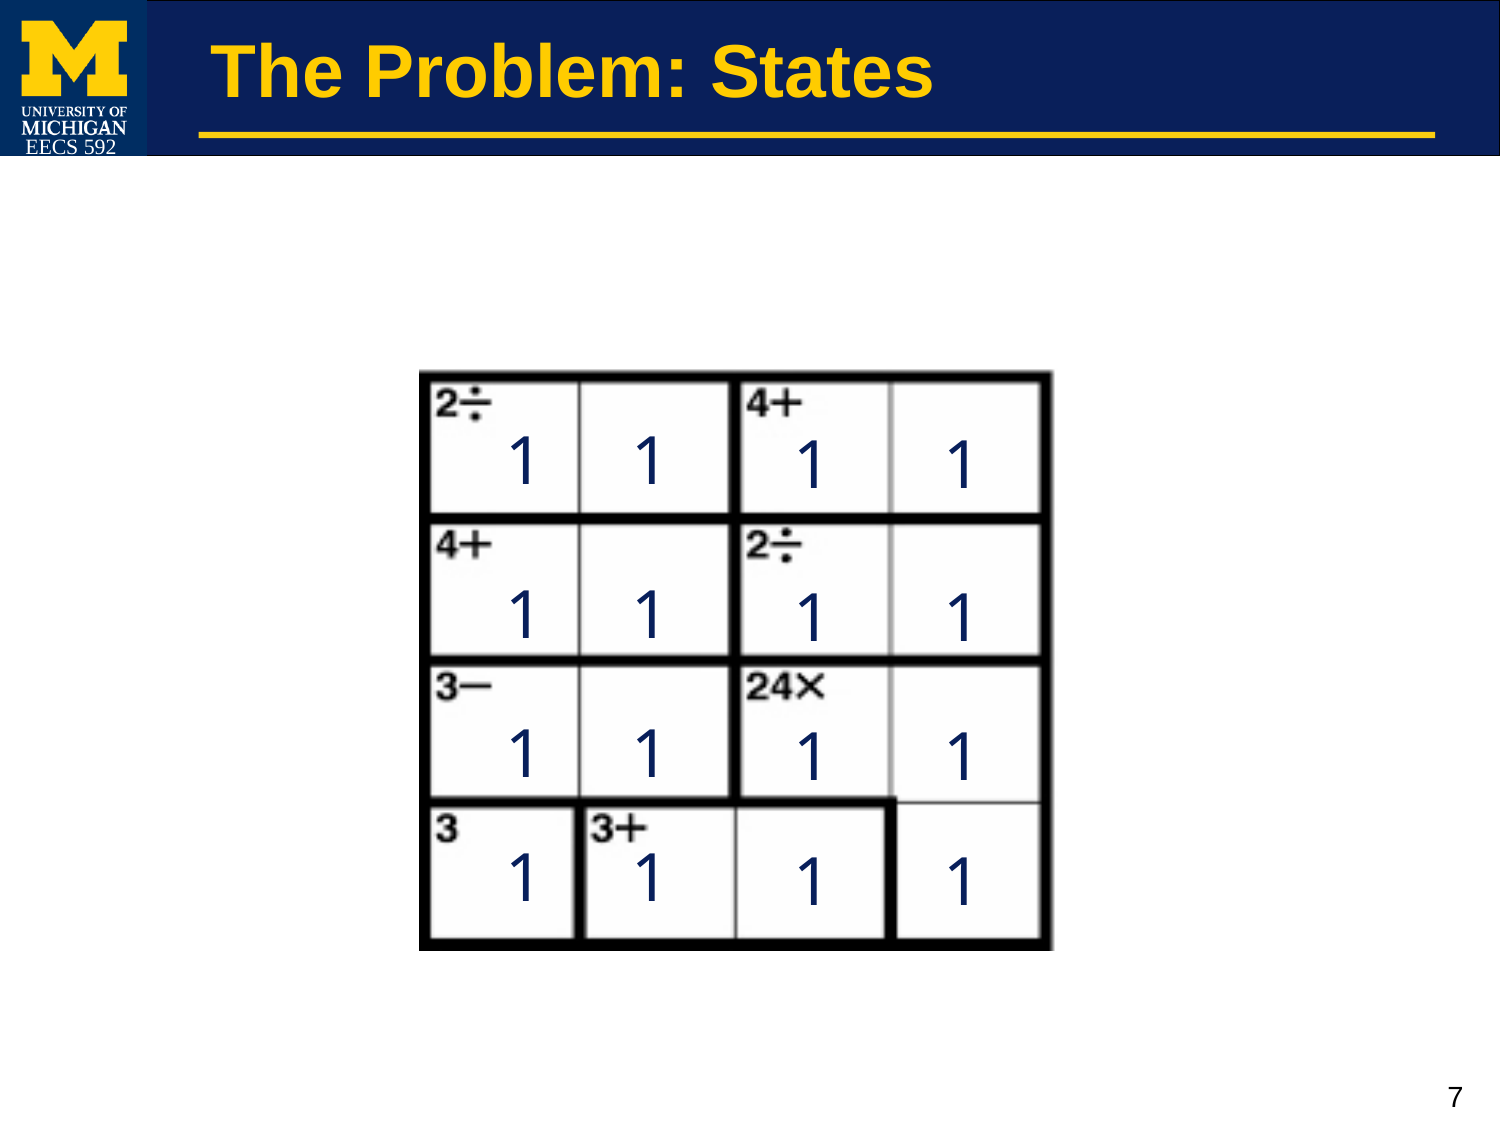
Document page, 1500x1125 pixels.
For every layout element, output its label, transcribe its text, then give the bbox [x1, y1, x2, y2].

title The Problem: States [195, 0, 1431, 135]
picture [0, 0, 147, 156]
picture [418, 368, 1058, 951]
